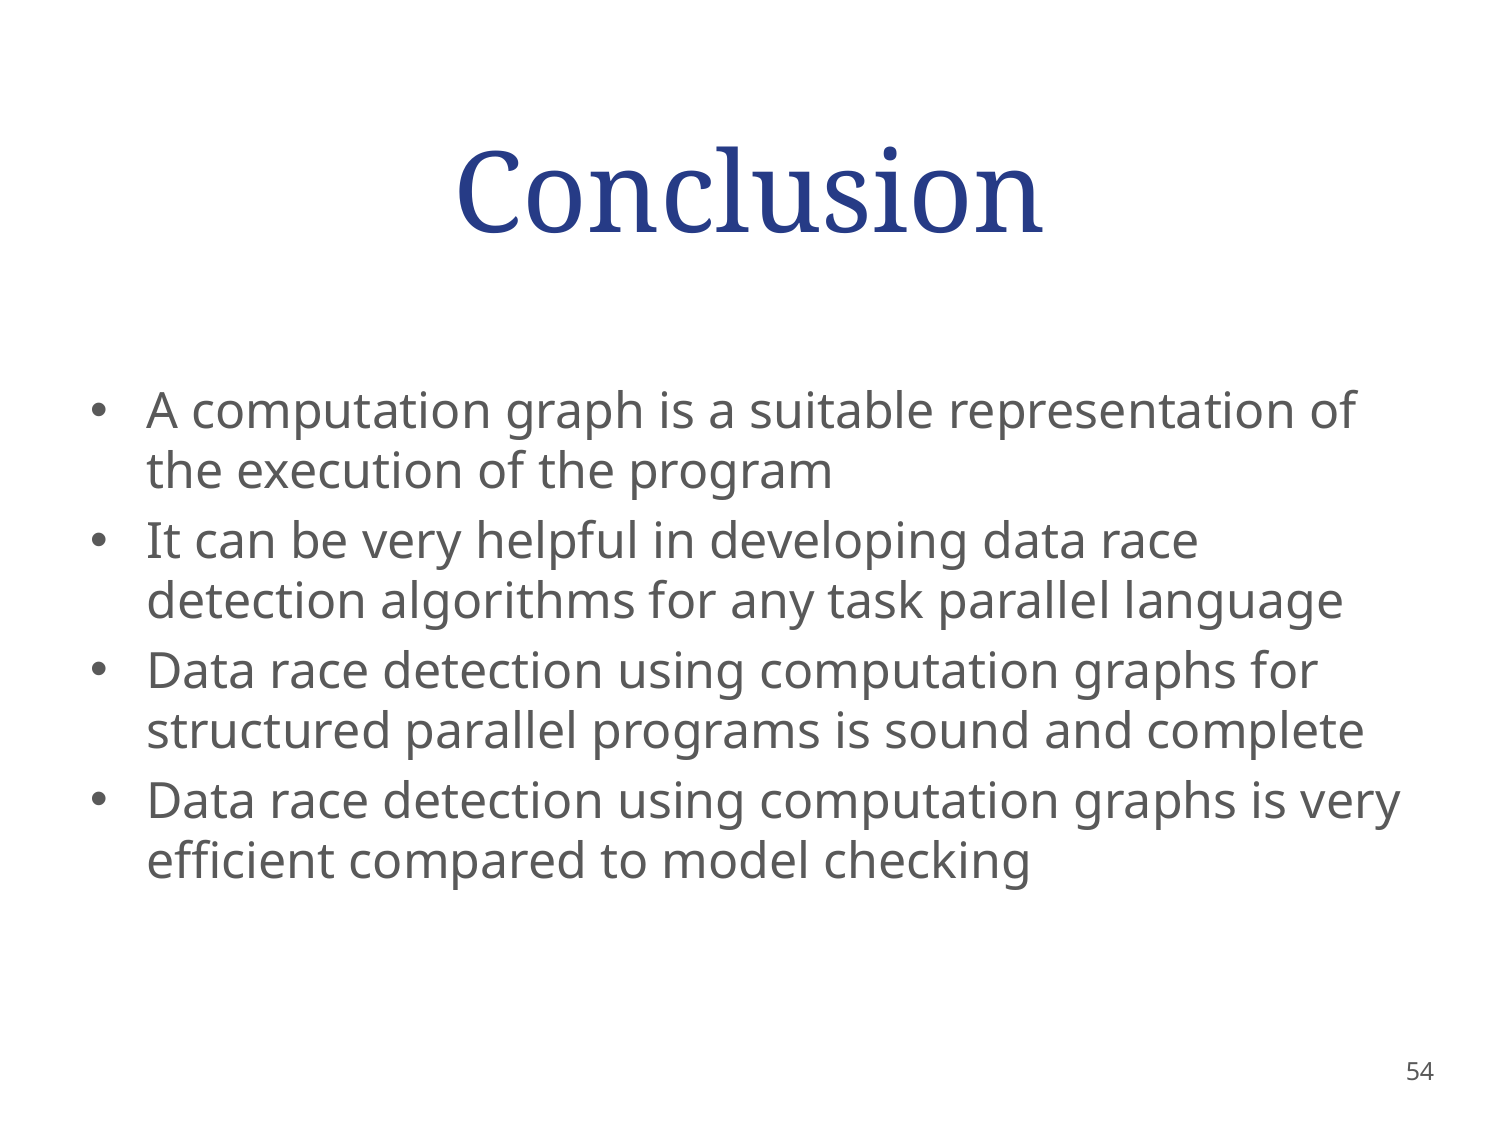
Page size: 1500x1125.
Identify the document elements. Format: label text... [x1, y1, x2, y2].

list A computation graph is a suitable representation of the execution of the program It can be very helpful in developing data race detection algorithms for any task parallel language Data race detection using computation graphs for structured parallel programs is sound and complete Data race detection using computation graphs is very efficient compared to model checking [75, 262, 1425, 1005]
slide_number 54 [1401, 1042, 1494, 1103]
title Conclusion [75, 0, 1425, 262]
